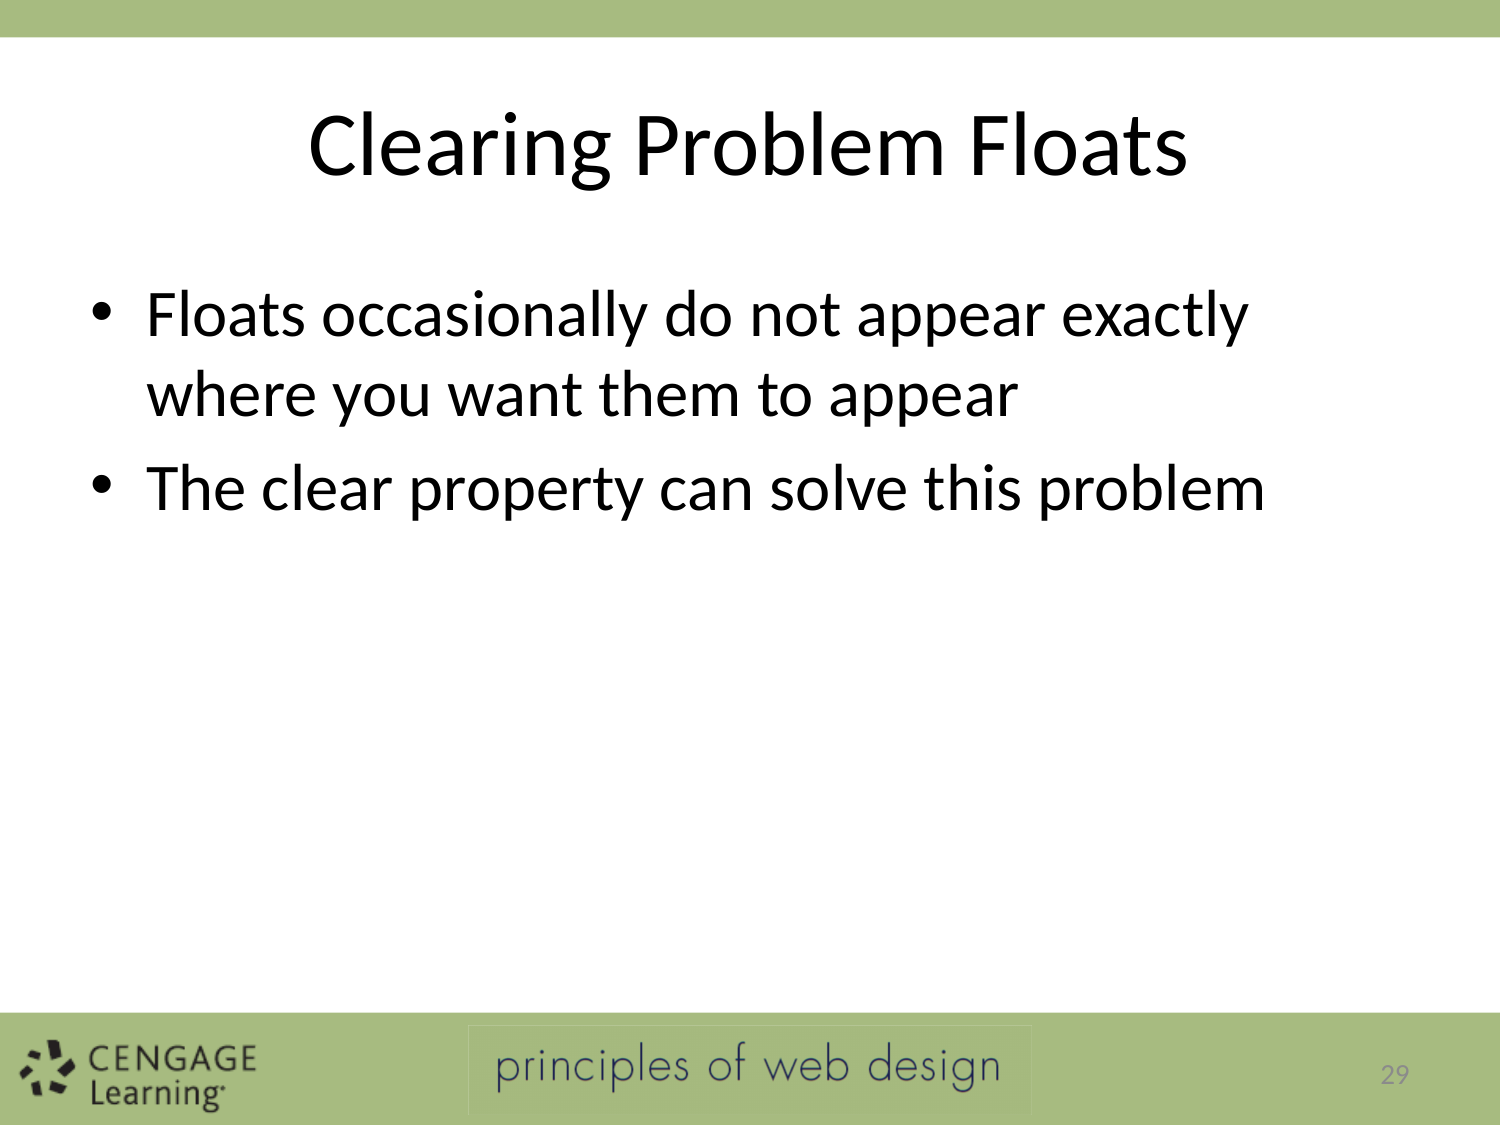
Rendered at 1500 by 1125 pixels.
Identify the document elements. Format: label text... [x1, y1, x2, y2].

picture [0, 1023, 290, 1125]
list Floats occasionally do not appear exactly where you want them to appear The clear property can solve this problem [75, 262, 1425, 1005]
picture [469, 1026, 1031, 1115]
slide_number 29 [1074, 1042, 1425, 1103]
title Clearing Problem Floats [75, 45, 1425, 233]
